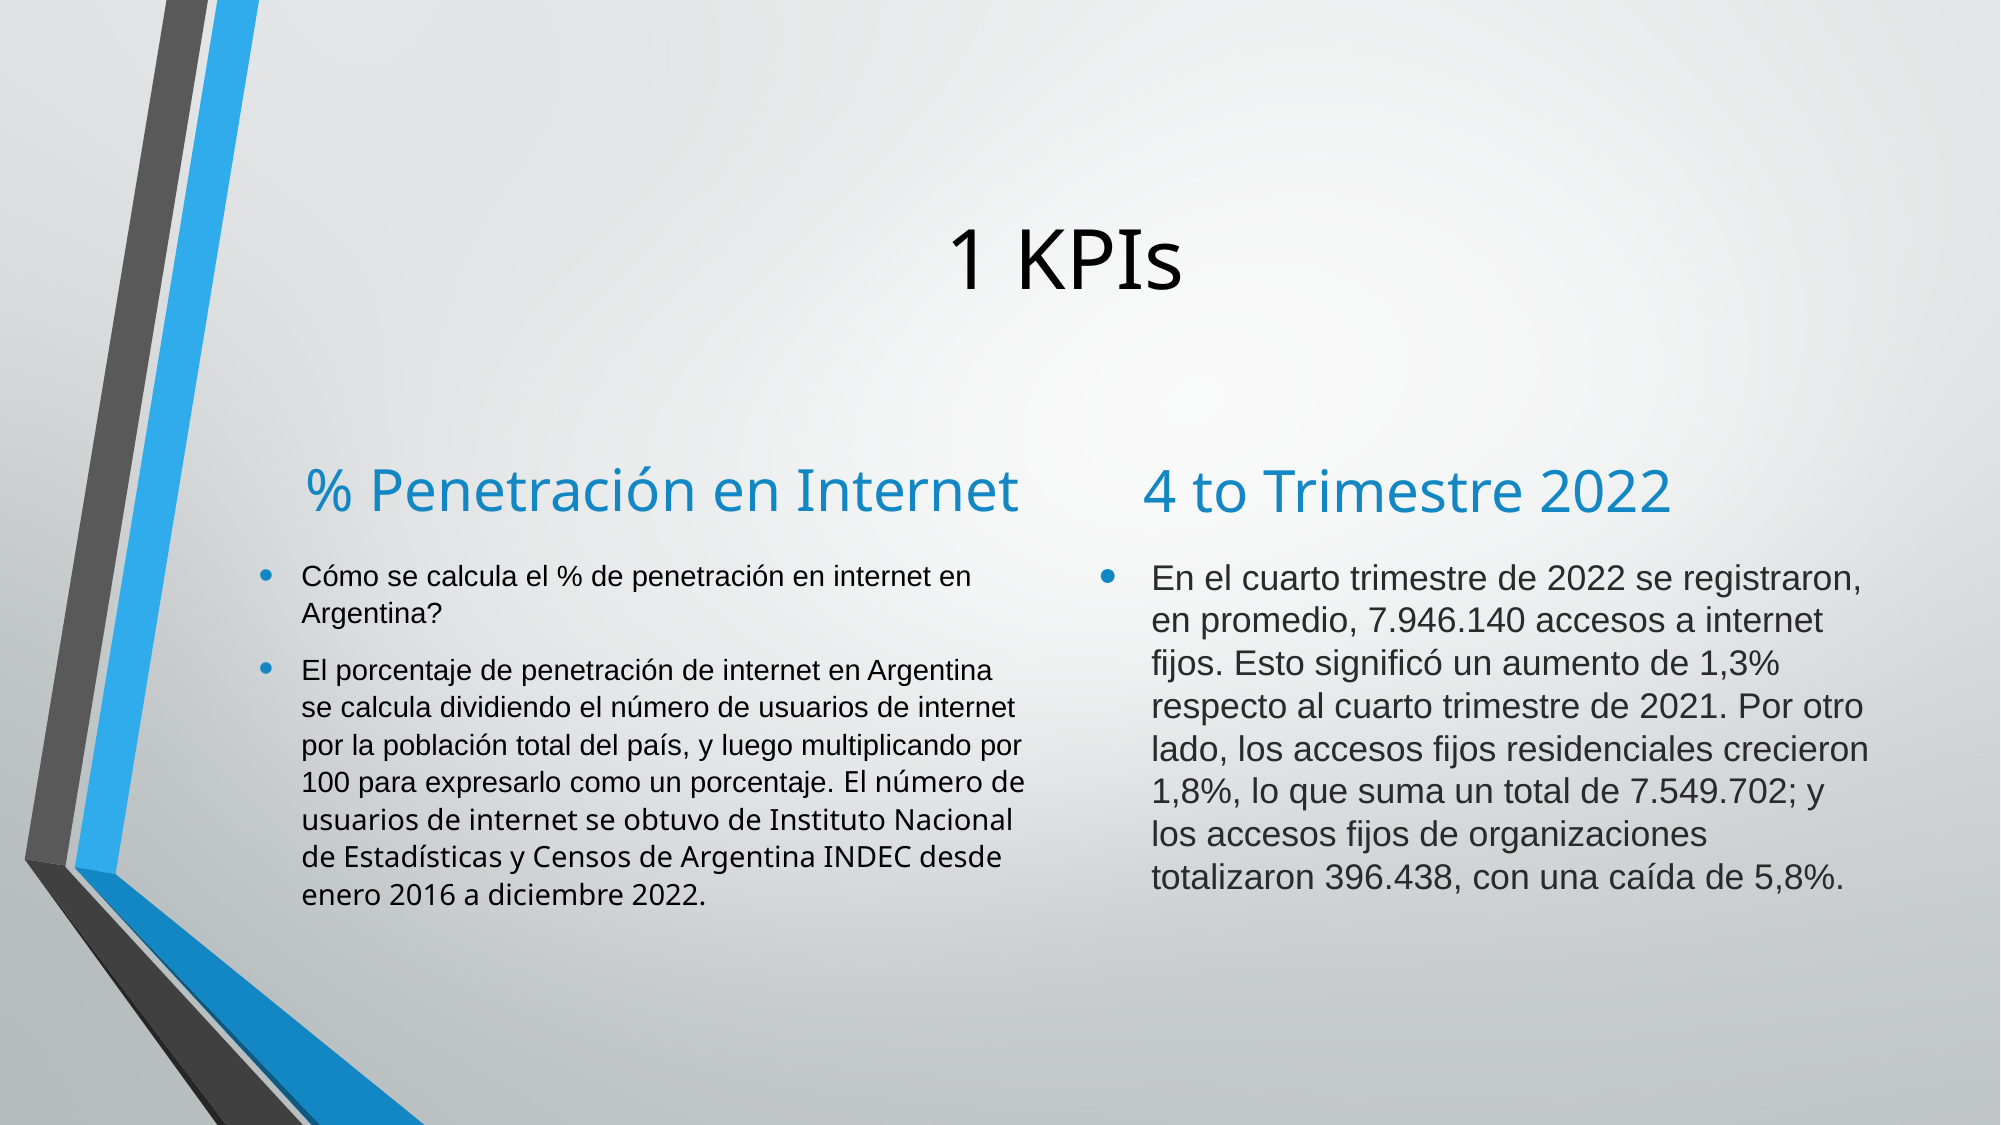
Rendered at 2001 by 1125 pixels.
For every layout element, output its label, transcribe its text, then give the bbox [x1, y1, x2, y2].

list % Penetración en Internet [290, 436, 1047, 531]
title 1 KPIs [243, 112, 1887, 400]
list En el cuarto trimestre de 2022 se registraron, en promedio, 7.946.140 accesos a internet fijos. Esto significó un aumento de 1,3% respecto al cuarto trimestre de 2021. Por otro lado, los accesos fijos residenciales crecieron 1,8%, lo que suma un total de 7.549.702; y los accesos fijos de organizaciones totalizaron 396.438, con una caída de 5,8%. [1083, 547, 1887, 950]
list 4 to Trimestre 2022 [1128, 437, 1887, 532]
list Cómo se calcula el % de penetración en internet en Argentina? El porcentaje de penetración de internet en Argentina se calcula dividiendo el número de usuarios de internet por la población total del país, y luego multiplicando por 100 para expresarlo como un porcentaje. El número de usuarios de internet se obtuvo de Instituto Nacional de Estadísticas y Censos de Argentina INDEC desde enero 2016 a diciembre 2022. [243, 547, 1047, 950]
